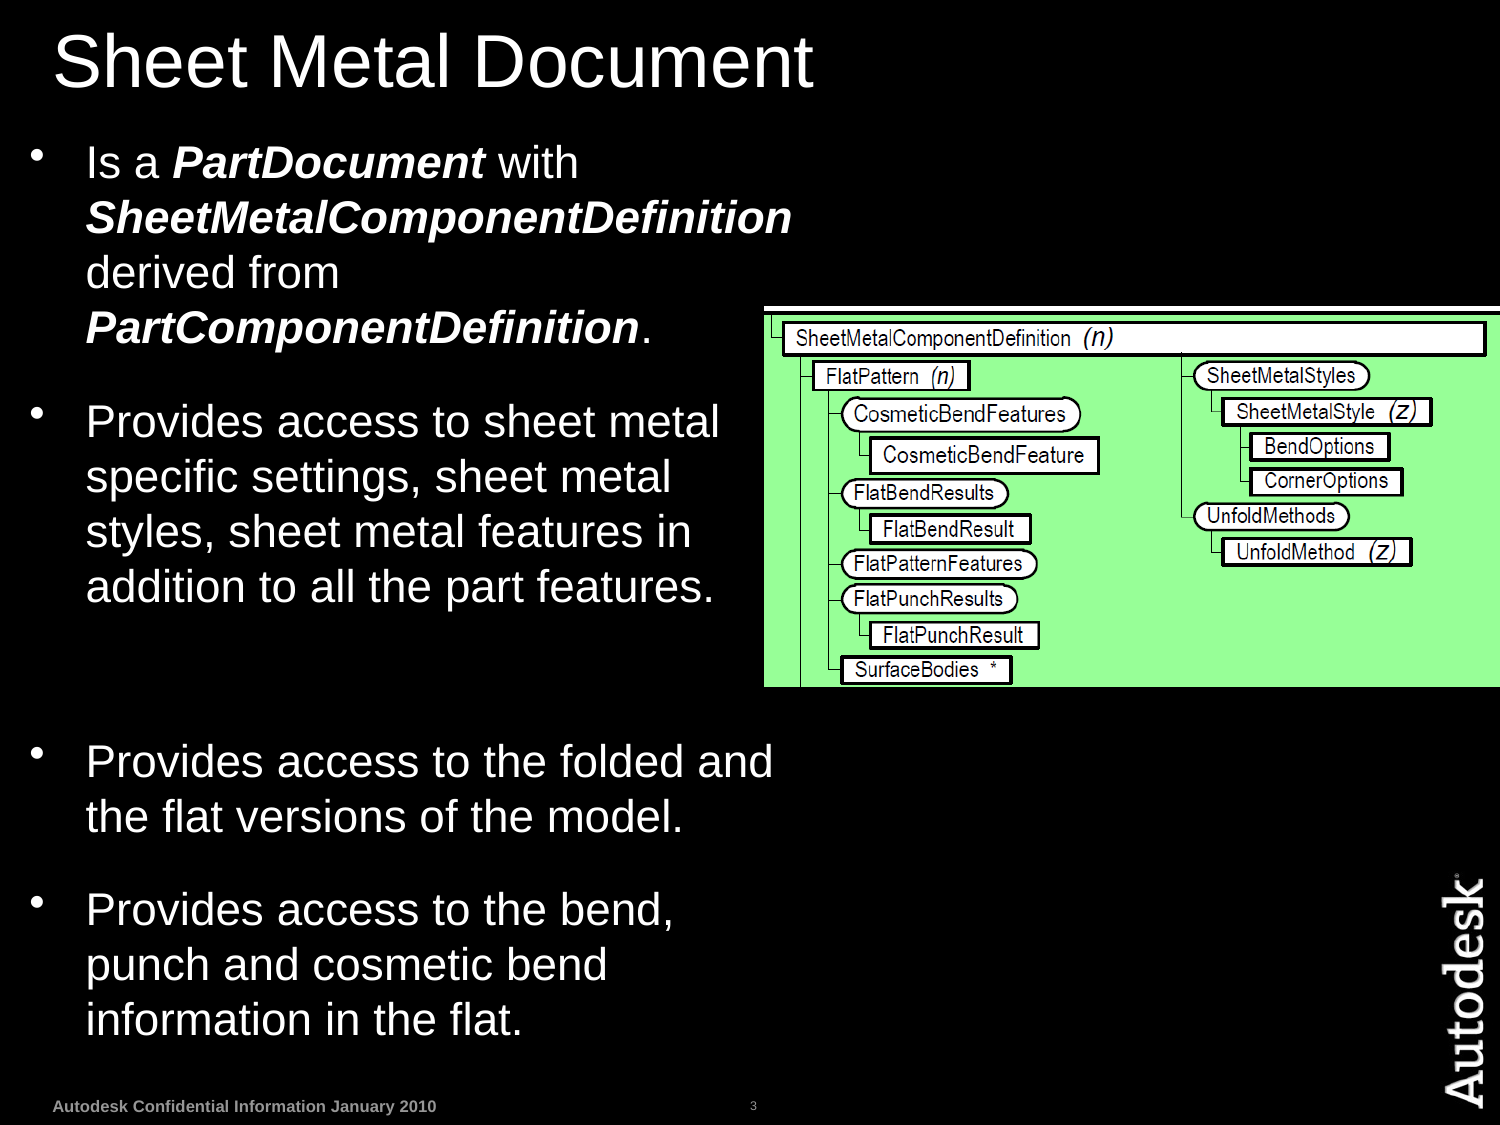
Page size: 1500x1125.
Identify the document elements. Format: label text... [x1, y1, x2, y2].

list Is a PartDocument with SheetMetalComponentDefinition derived from PartComponentDefinition. Provides access to sheet metal specific settings, sheet metal styles, sheet metal features in addition to all the part features. Provides access to the folded and the flat versions of the model. Provides access to the bend, punch and cosmetic bend information in the flat. [29, 132, 803, 936]
picture [764, 0, 1500, 1125]
title Sheet Metal Document [52, 1, 1376, 126]
